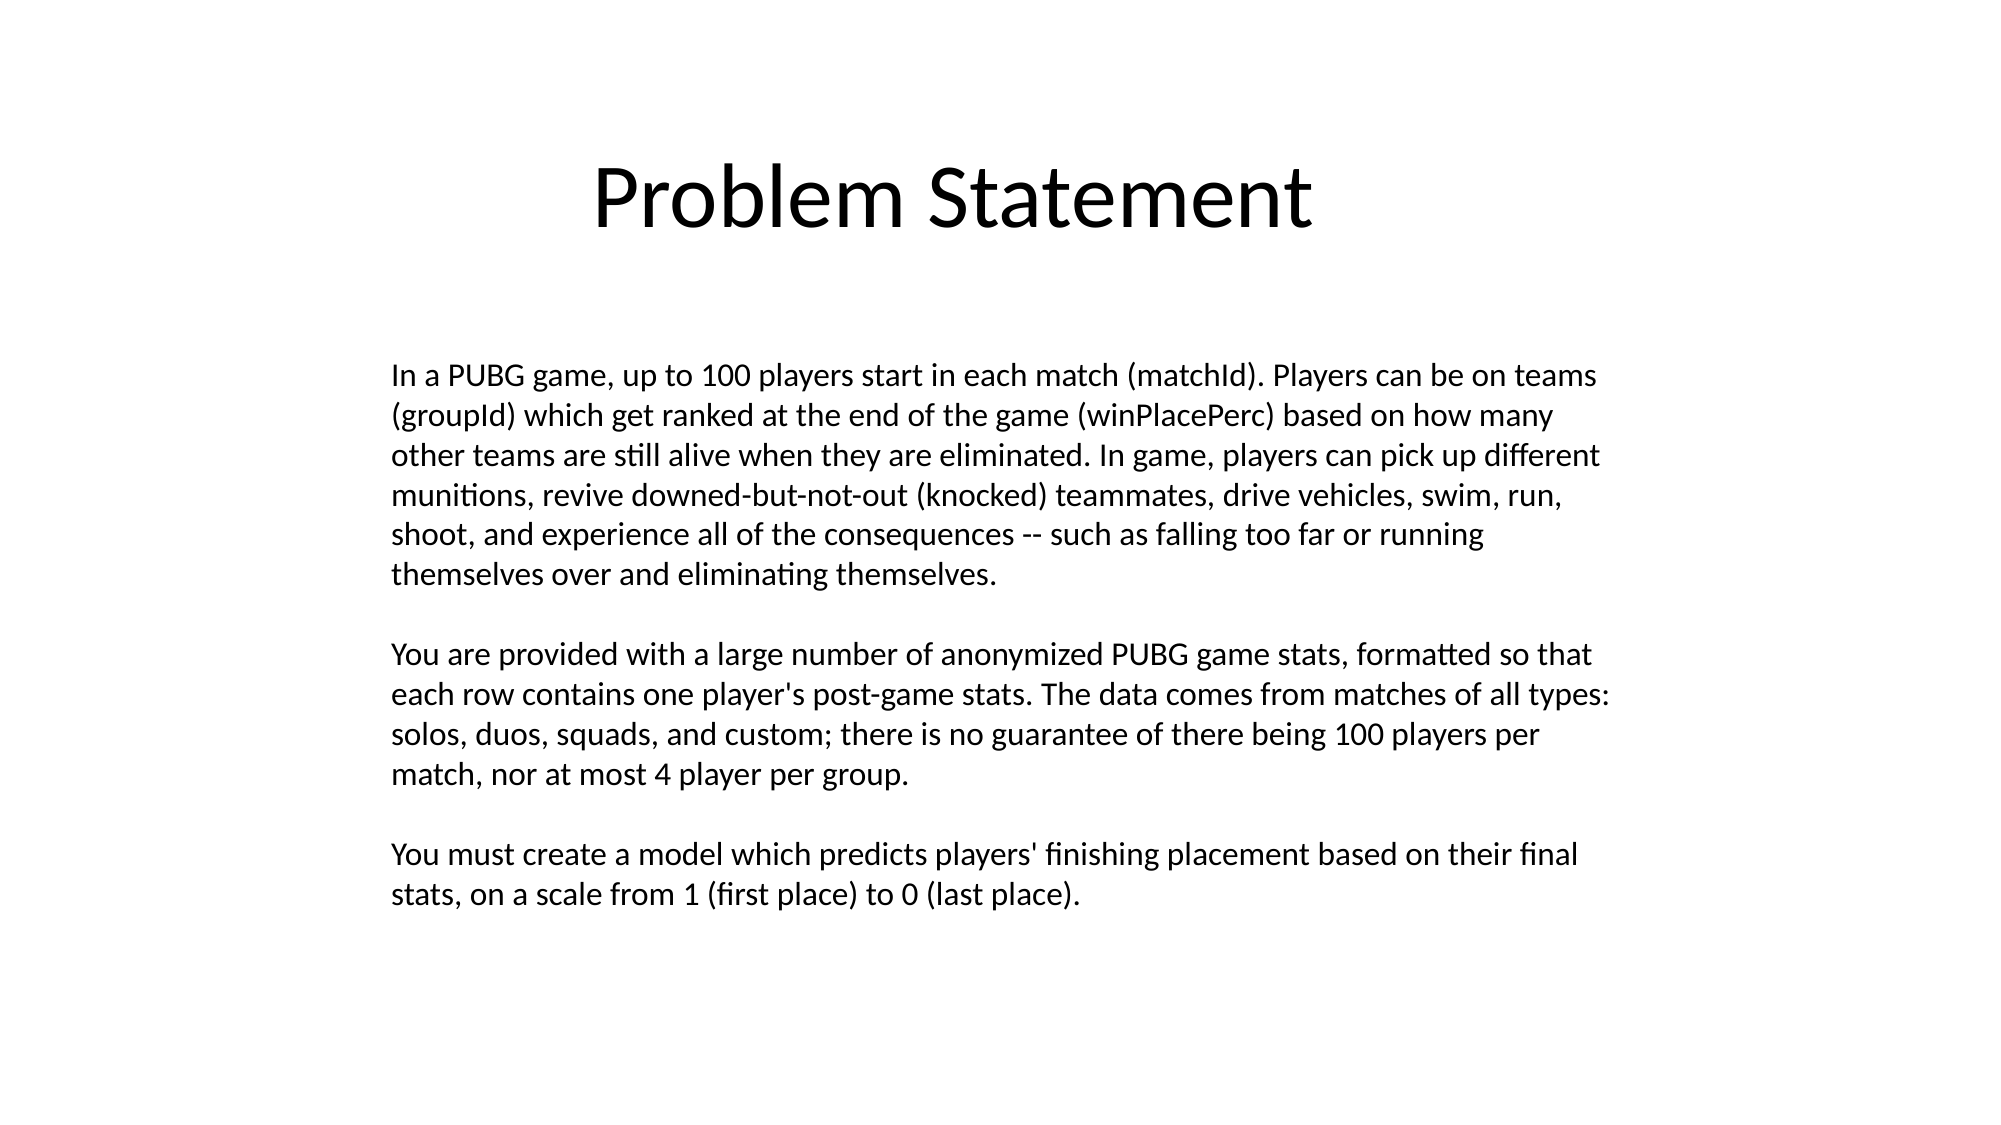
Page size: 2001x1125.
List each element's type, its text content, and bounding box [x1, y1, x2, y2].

text_box In a PUBG game, up to 100 players start in each match (matchId). Players can be on teams (groupId) which get ranked at the end of the game (winPlacePerc) based on how many other teams are still alive when they are eliminated. In game, players can pick up different munitions, revive downed-but-not-out (knocked) teammates, drive vehicles, swim, run, shoot, and experience all of the consequences -- such as falling too far or running themselves over and eliminating themselves. You are provided with a large number of anonymized PUBG game stats, formatted so that each row contains one player's post-game stats. The data comes from matches of all types: solos, duos, squads, and custom; there is no guarantee of there being 100 players per match, nor at most 4 player per group. You must create a model which predicts players' finishing placement based on their final stats, on a scale from 1 (first place) to 0 (last place). [376, 345, 1641, 920]
text_box Problem Statement [577, 128, 1386, 254]
